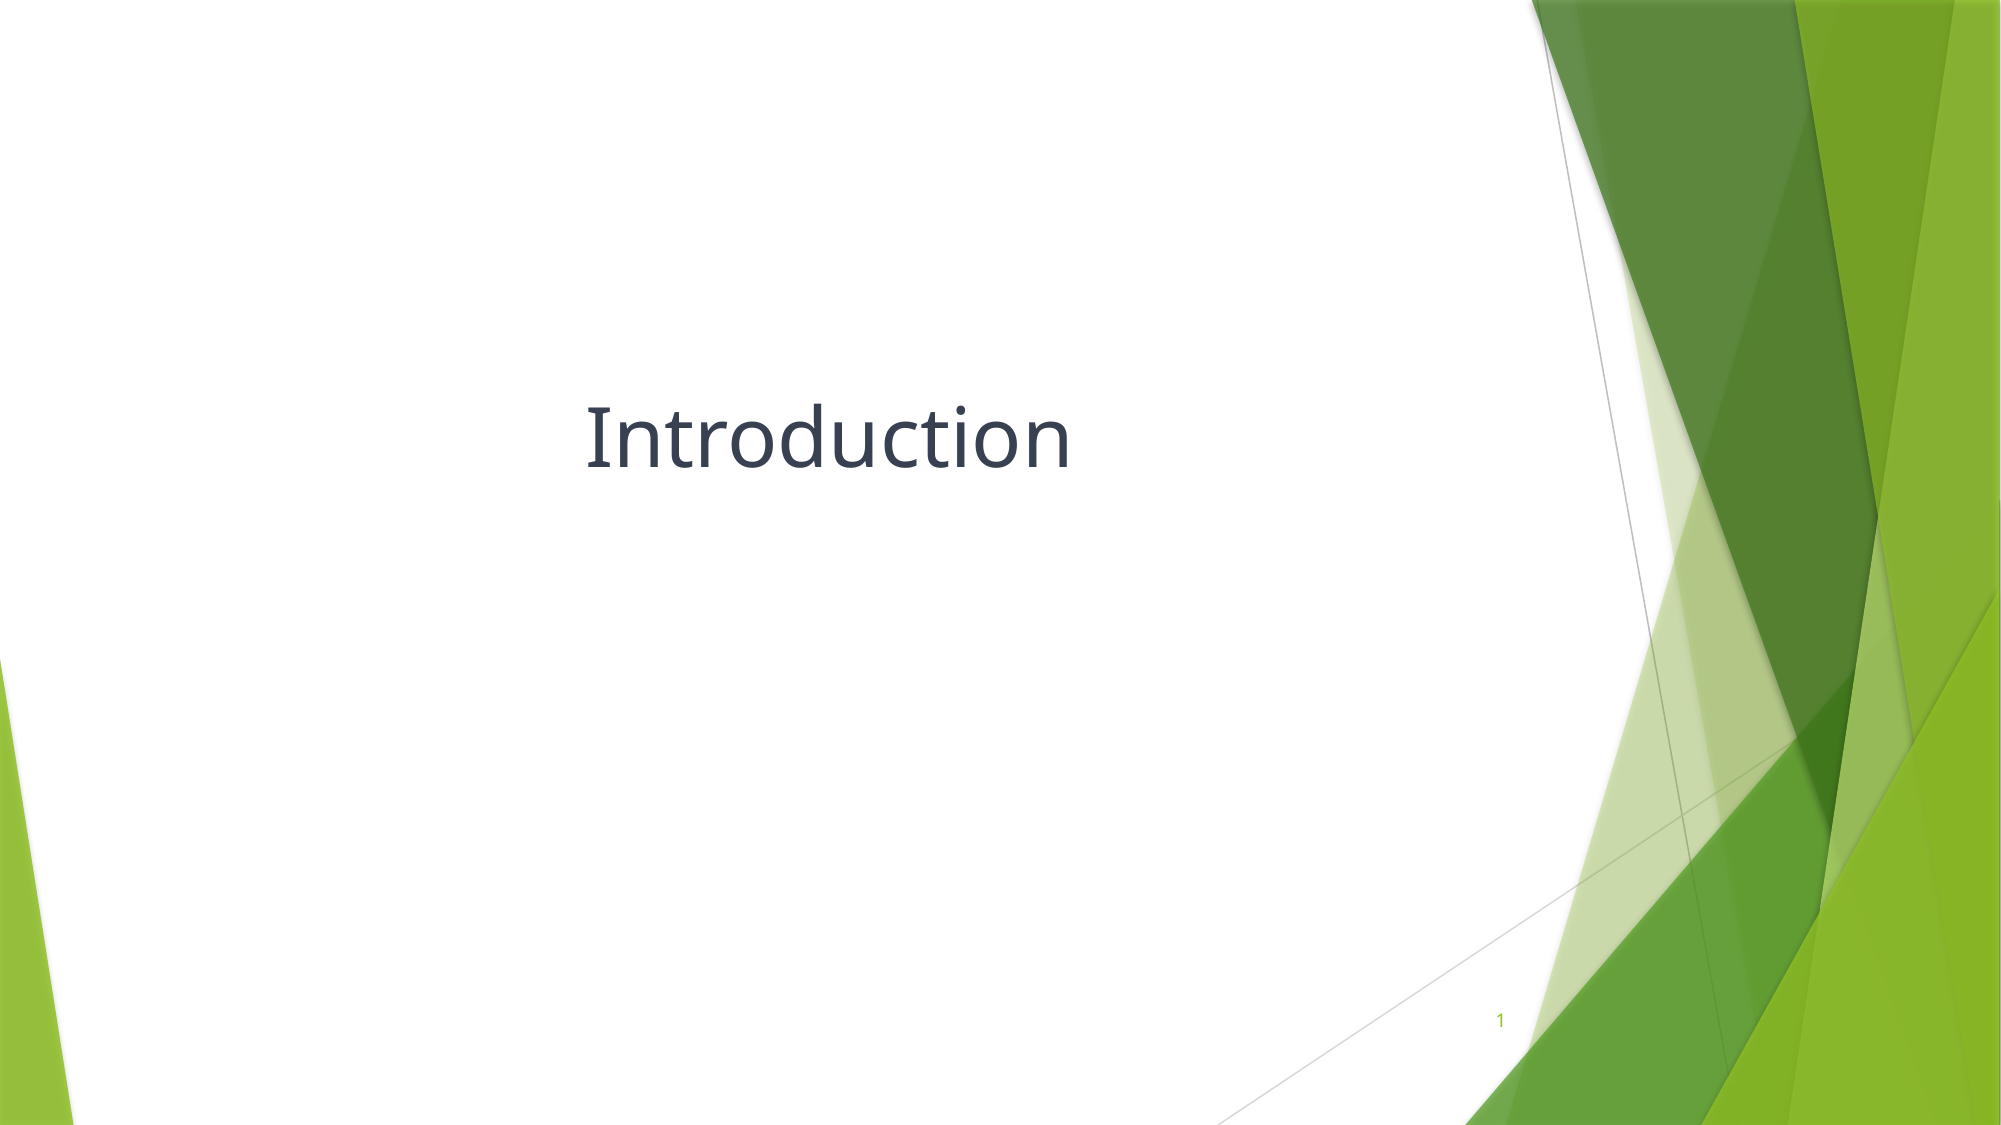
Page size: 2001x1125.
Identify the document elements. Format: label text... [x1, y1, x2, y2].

title Introduction [124, 376, 1535, 593]
slide_number 1 [1409, 991, 1522, 1051]
